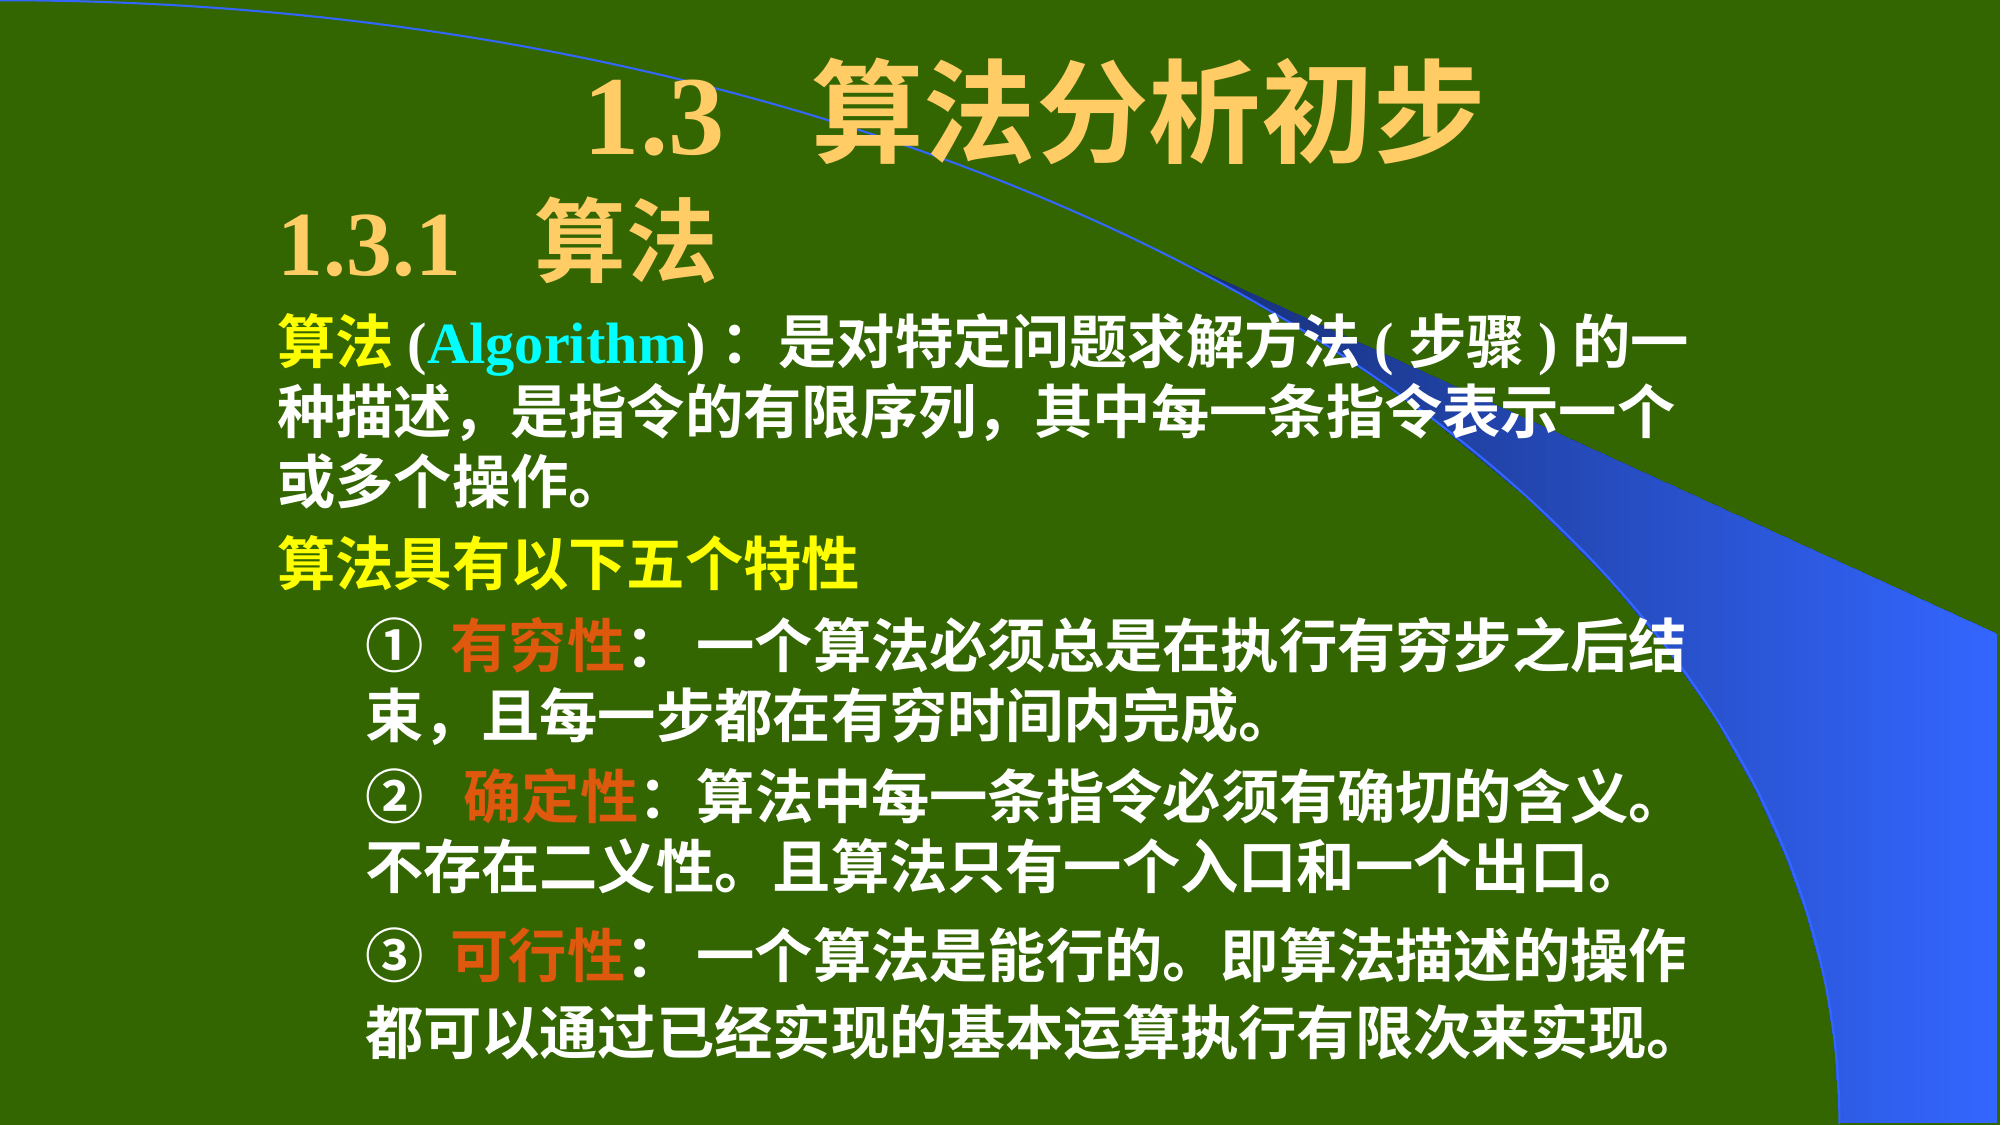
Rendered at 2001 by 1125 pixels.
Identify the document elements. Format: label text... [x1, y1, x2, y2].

list 1.3.1 算法 算法(Algorithm)：是对特定问题求解方法(步骤)的一种描述，是指令的有限序列，其中每一条指令表示一个或多个操作。 算法具有以下五个特性 ① 有穷性： 一个算法必须总是在执行有穷步之后结束，且每一步都在有穷时间内完成。 ② 确定性：算法中每一条指令必须有确切的含义。不存在二义性。且算法只有一个入口和一个出口。 ③ 可行性： 一个算法是能行的。即算法描述的操作都可以通过已经实现的基本运算执行有限次来实现。 [262, 176, 1738, 1083]
title 1.3 算法分析初步 [526, 33, 1544, 185]
